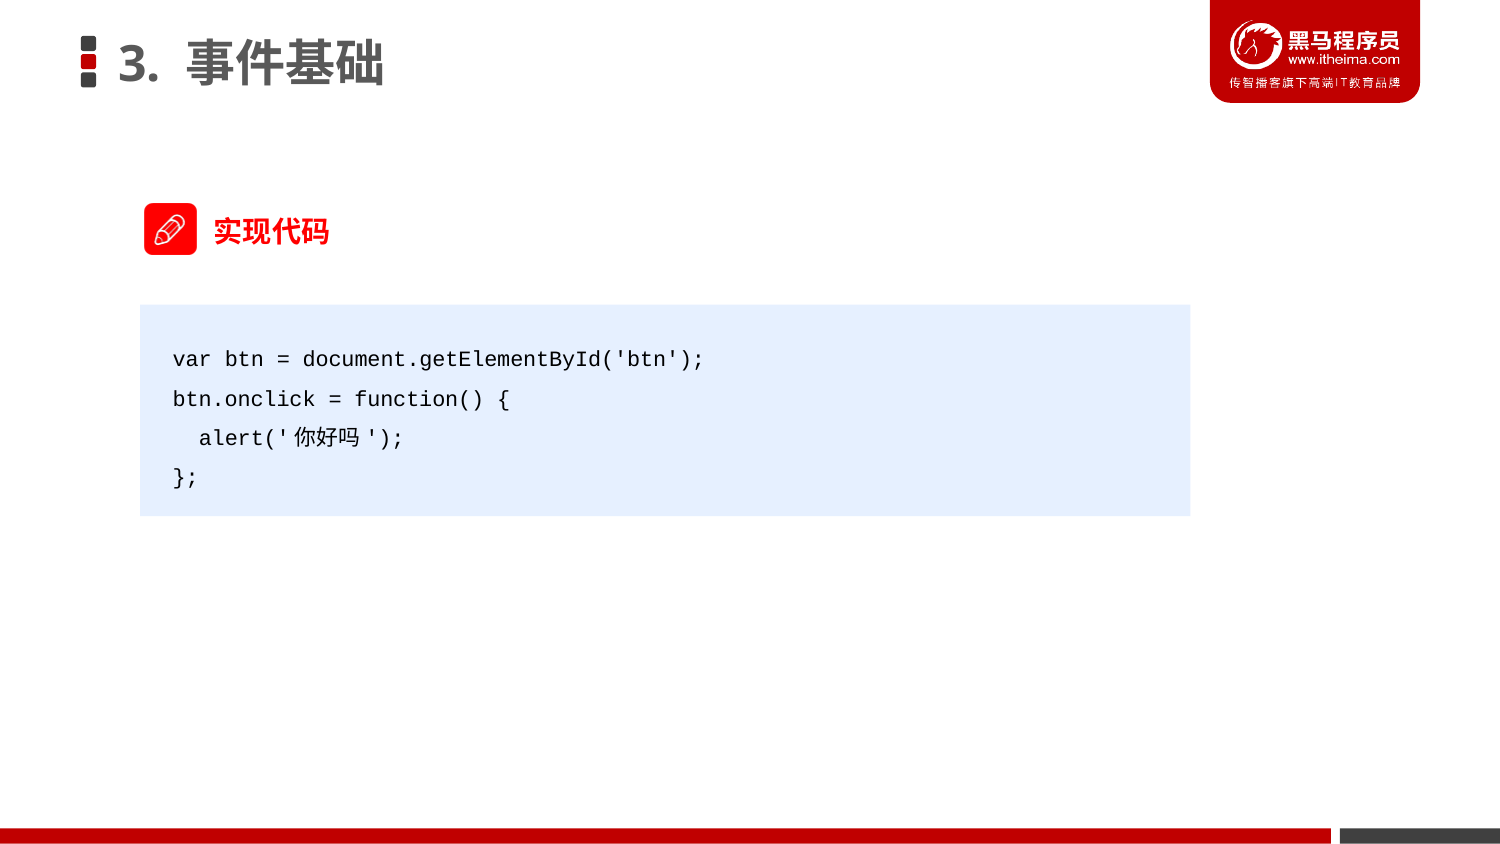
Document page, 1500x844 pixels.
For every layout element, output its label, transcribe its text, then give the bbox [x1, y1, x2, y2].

picture [1211, 11, 1419, 97]
text_box 实现代码 [199, 188, 1007, 256]
picture [139, 199, 200, 259]
title 3. 事件基础 [103, 0, 1209, 130]
text_box var btn = document.getElementById('btn'); btn.onclick = function() { alert('你好吗'); }; [139, 304, 1192, 517]
